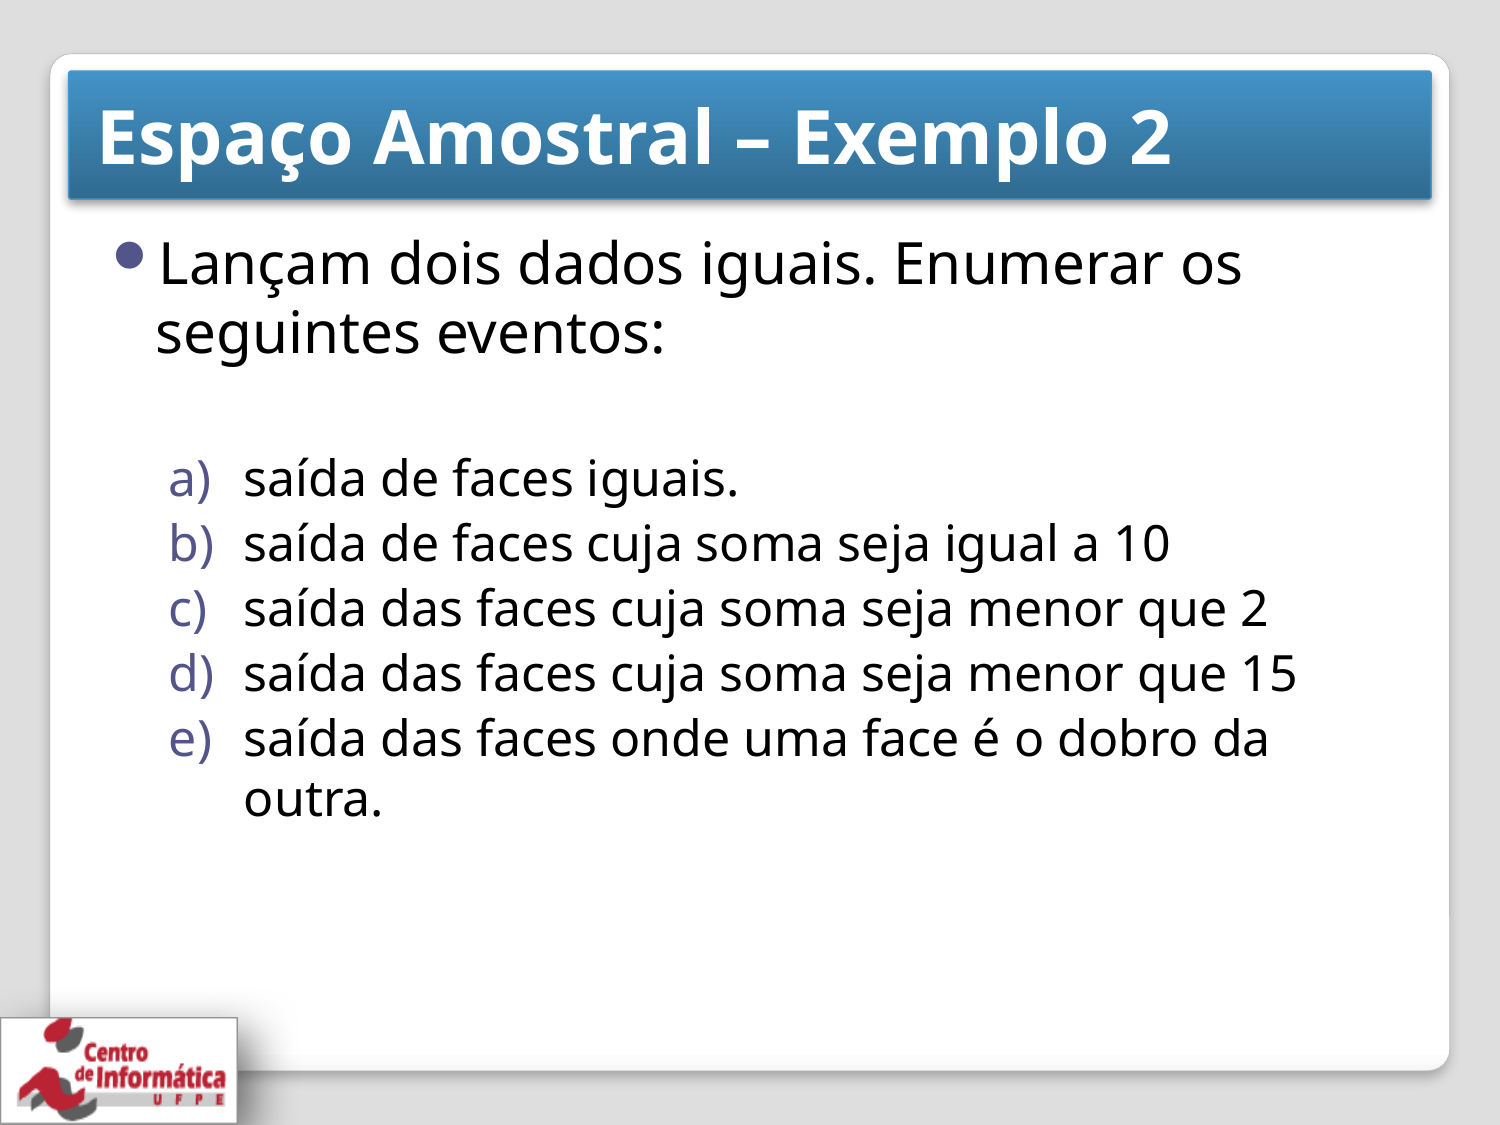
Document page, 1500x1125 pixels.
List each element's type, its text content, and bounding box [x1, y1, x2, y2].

title Espaço Amostral – Exemplo 2 [82, 70, 1425, 200]
list Lançam dois dados iguais. Enumerar os seguintes eventos: saída de faces iguais. saída de faces cuja soma seja igual a 10 saída das faces cuja soma seja menor que 2 saída das faces cuja soma seja menor que 15 saída das faces onde uma face é o dobro da outra. [81, 210, 1425, 1009]
picture [0, 1017, 238, 1125]
